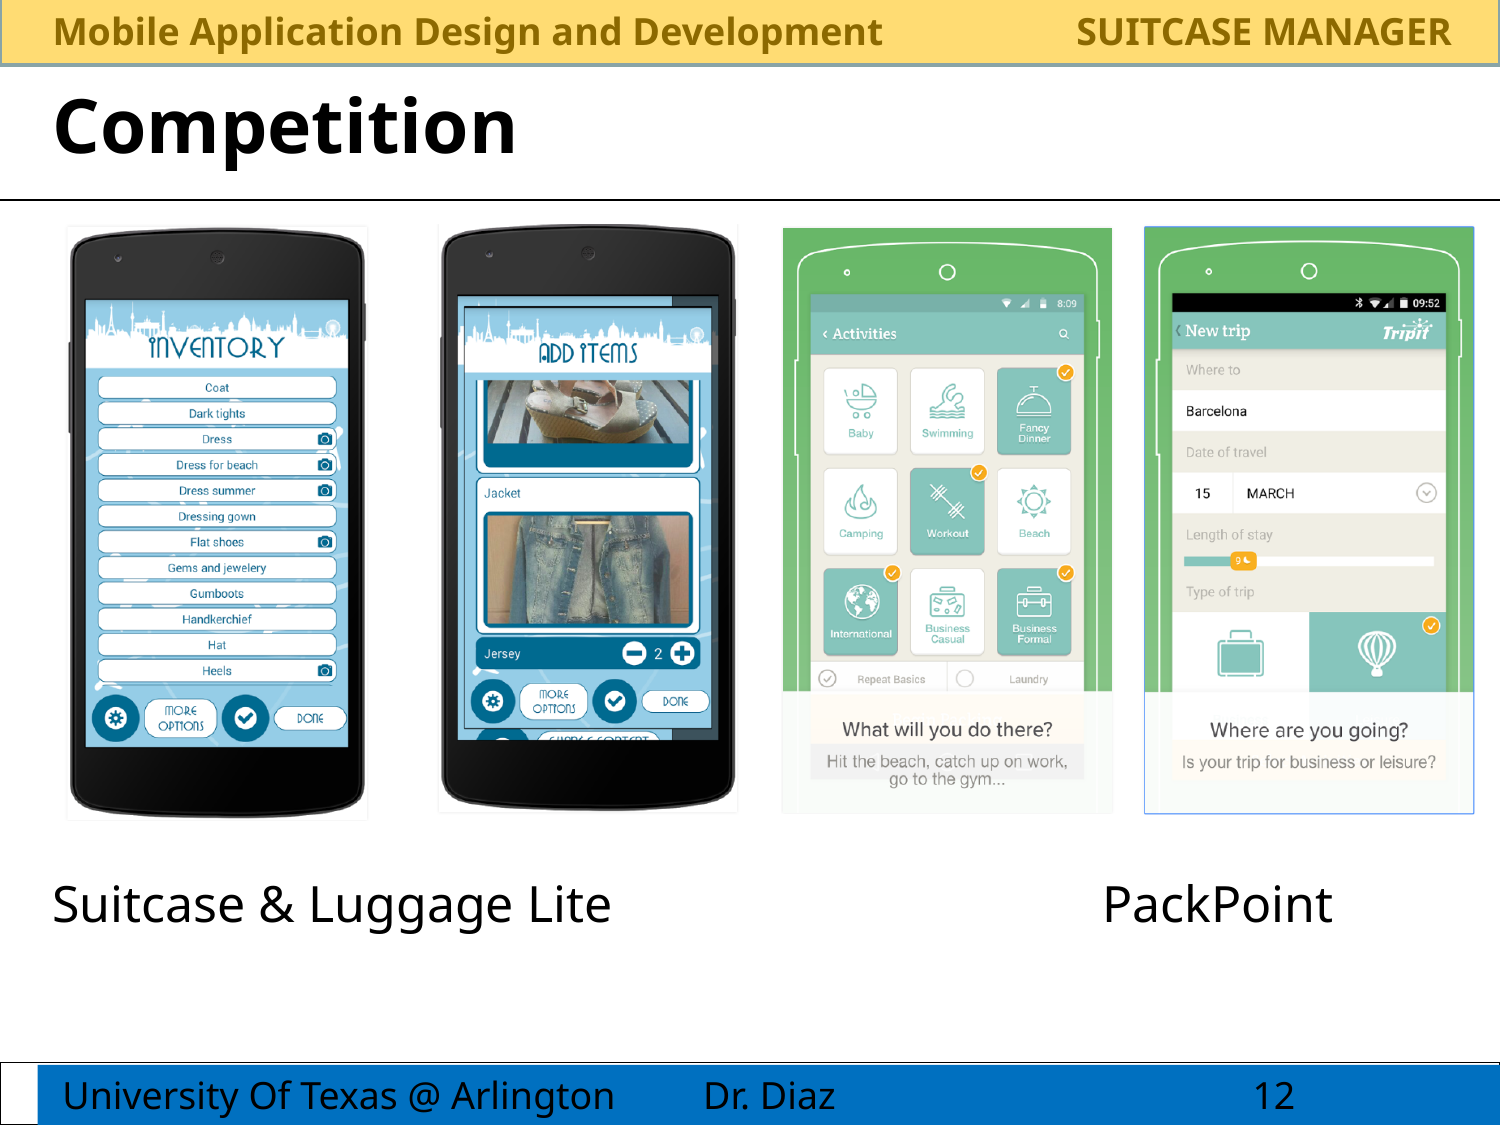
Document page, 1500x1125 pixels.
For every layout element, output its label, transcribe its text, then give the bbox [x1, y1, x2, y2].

list Suitcase & Luggage Lite PackPoint [37, 224, 1500, 1000]
title Competition [37, 56, 1475, 191]
picture [781, 226, 1116, 814]
picture [434, 224, 742, 816]
picture [64, 224, 372, 821]
picture [1140, 224, 1476, 816]
